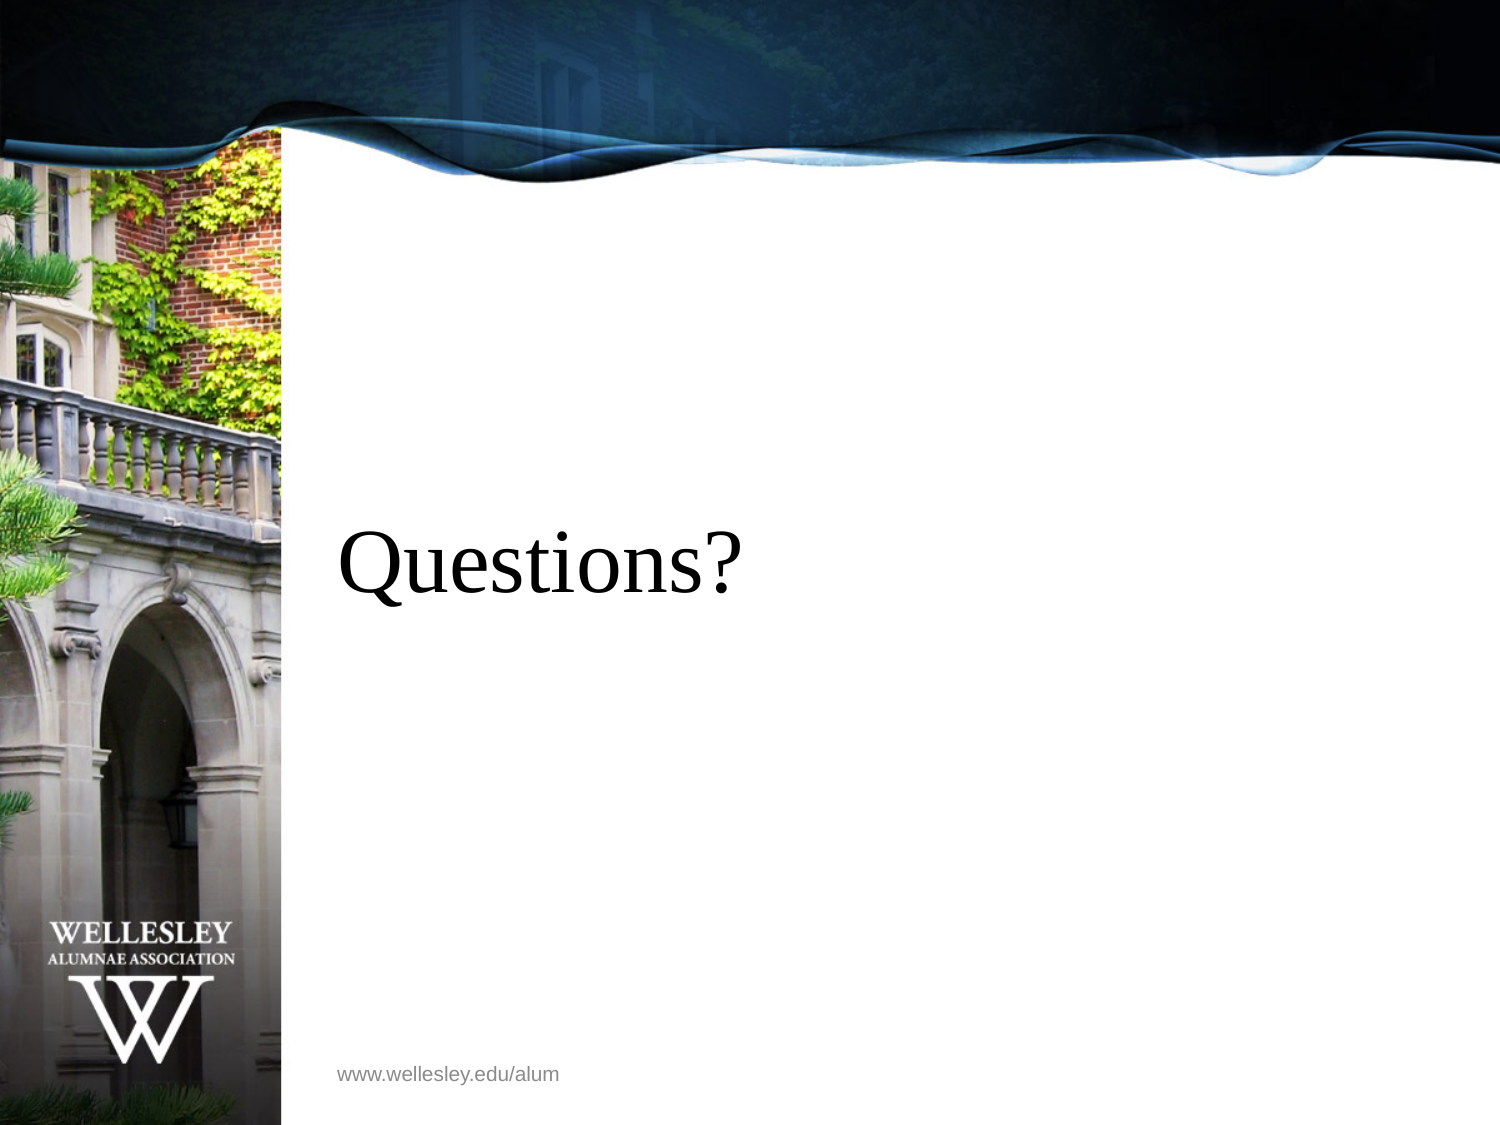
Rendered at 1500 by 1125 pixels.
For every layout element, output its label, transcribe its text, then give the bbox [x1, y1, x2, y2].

footer www.wellesley.edu/alum [322, 1042, 798, 1103]
picture [0, 0, 1500, 1125]
list Questions? [321, 207, 1457, 1012]
